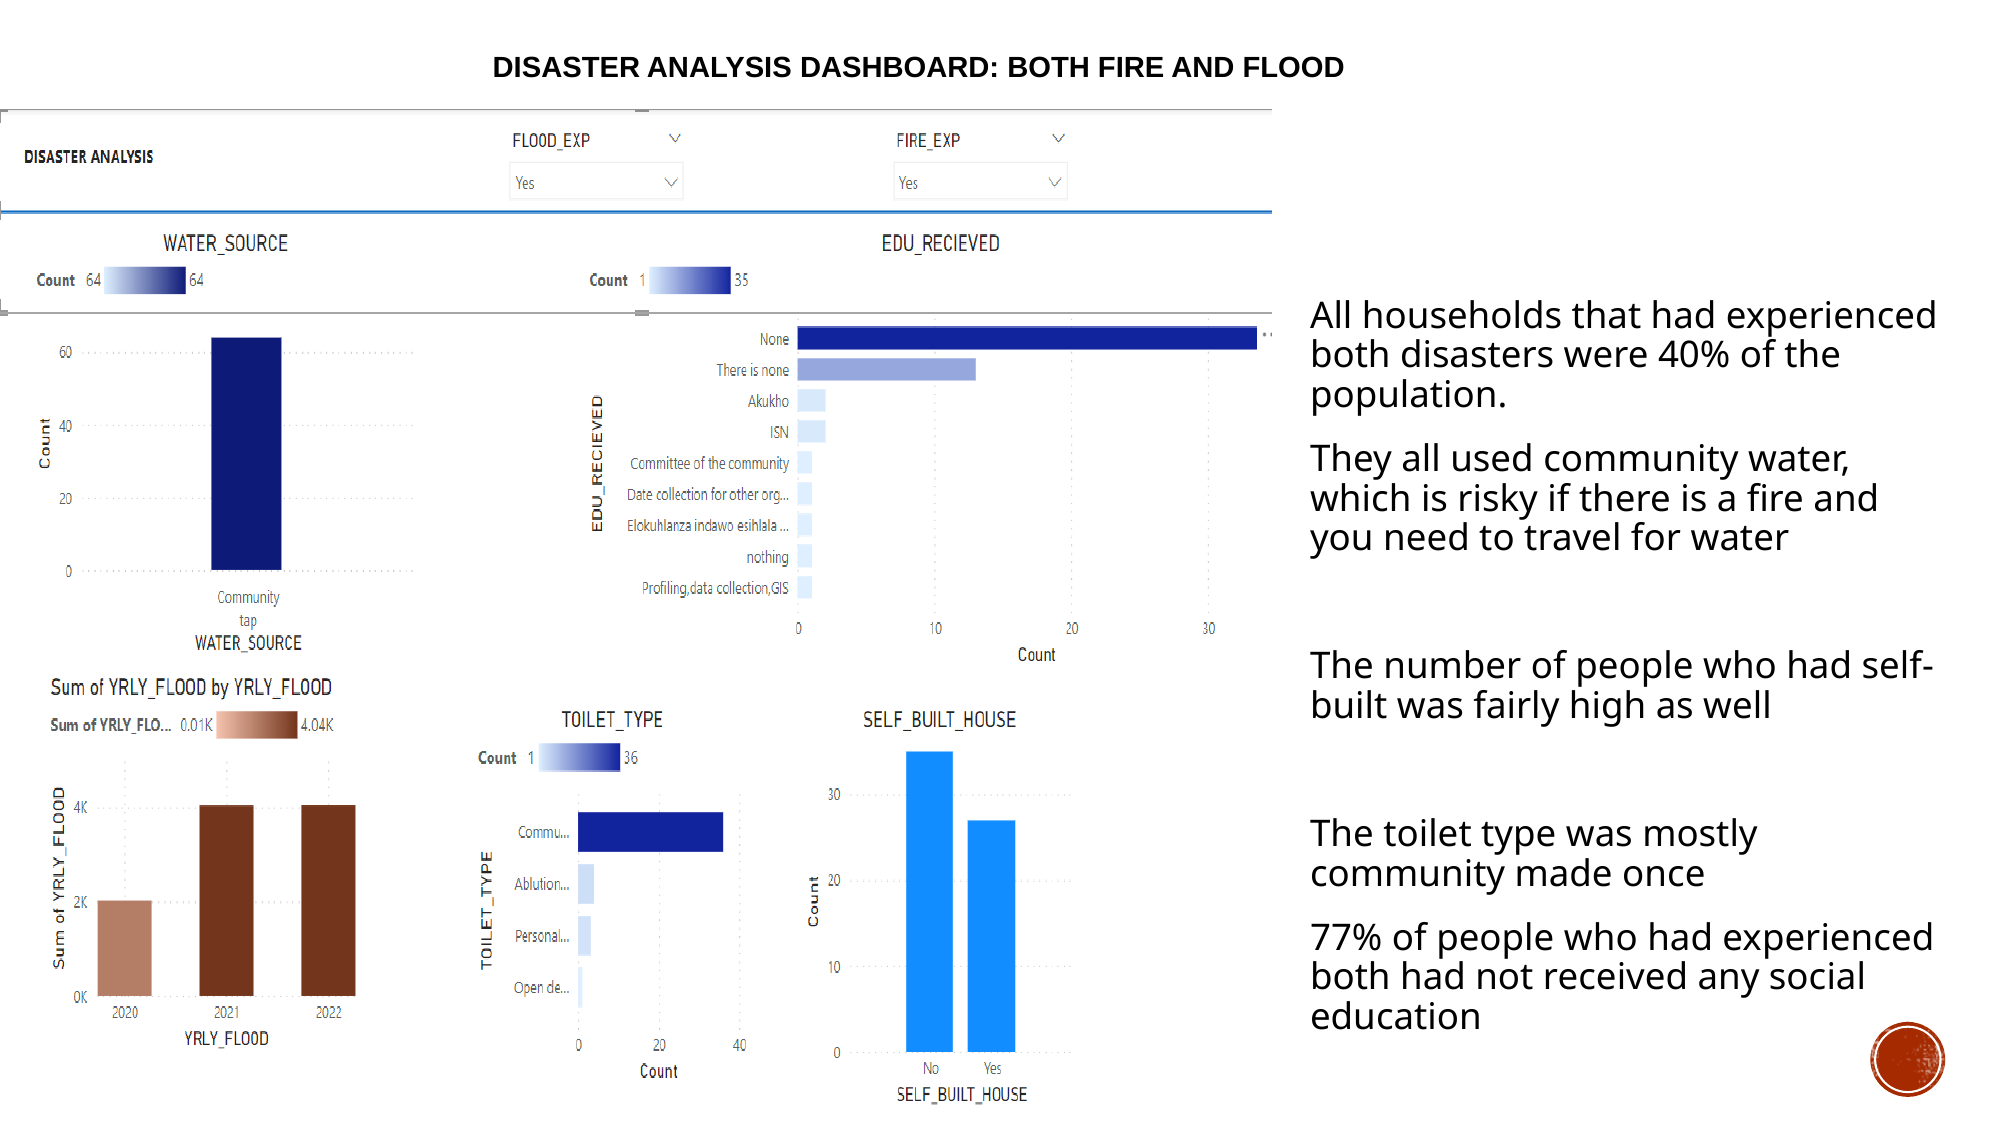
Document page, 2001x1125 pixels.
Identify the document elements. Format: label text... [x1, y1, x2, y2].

list All households that had experienced both disasters were 40% of the population. They all used community water, which is risky if there is a fire and you need to travel for water The number of people who had self-built was fairly high as well The toilet type was mostly community made once 77% of people who had experienced both had not received any social education [1294, 220, 1958, 1052]
title DISASTER ANALYSIS DASHBOARD: BOTH FIRE AND FLOOD [56, 42, 1782, 94]
text_box [0, 108, 1273, 1112]
